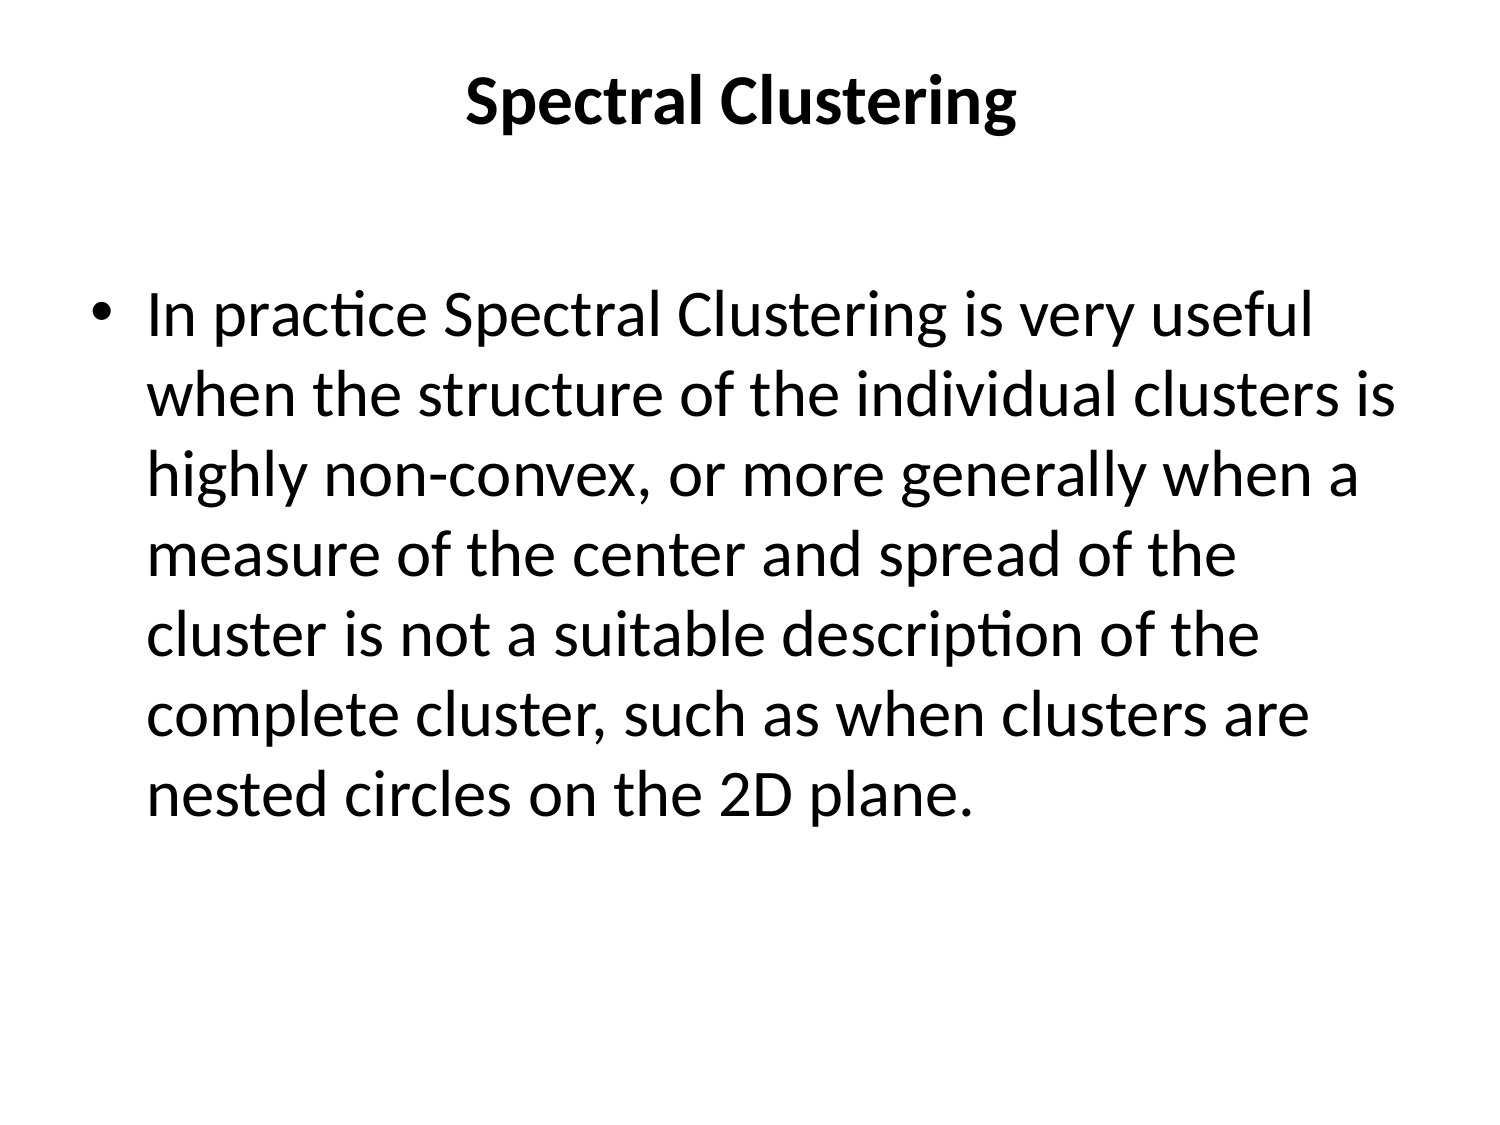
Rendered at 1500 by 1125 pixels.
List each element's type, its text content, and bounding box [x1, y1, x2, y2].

title Spectral Clustering [75, 45, 1425, 233]
list In practice Spectral Clustering is very useful when the structure of the individual clusters is highly non-convex, or more generally when a measure of the center and spread of the cluster is not a suitable description of the complete cluster, such as when clusters are nested circles on the 2D plane. [75, 262, 1425, 1005]
